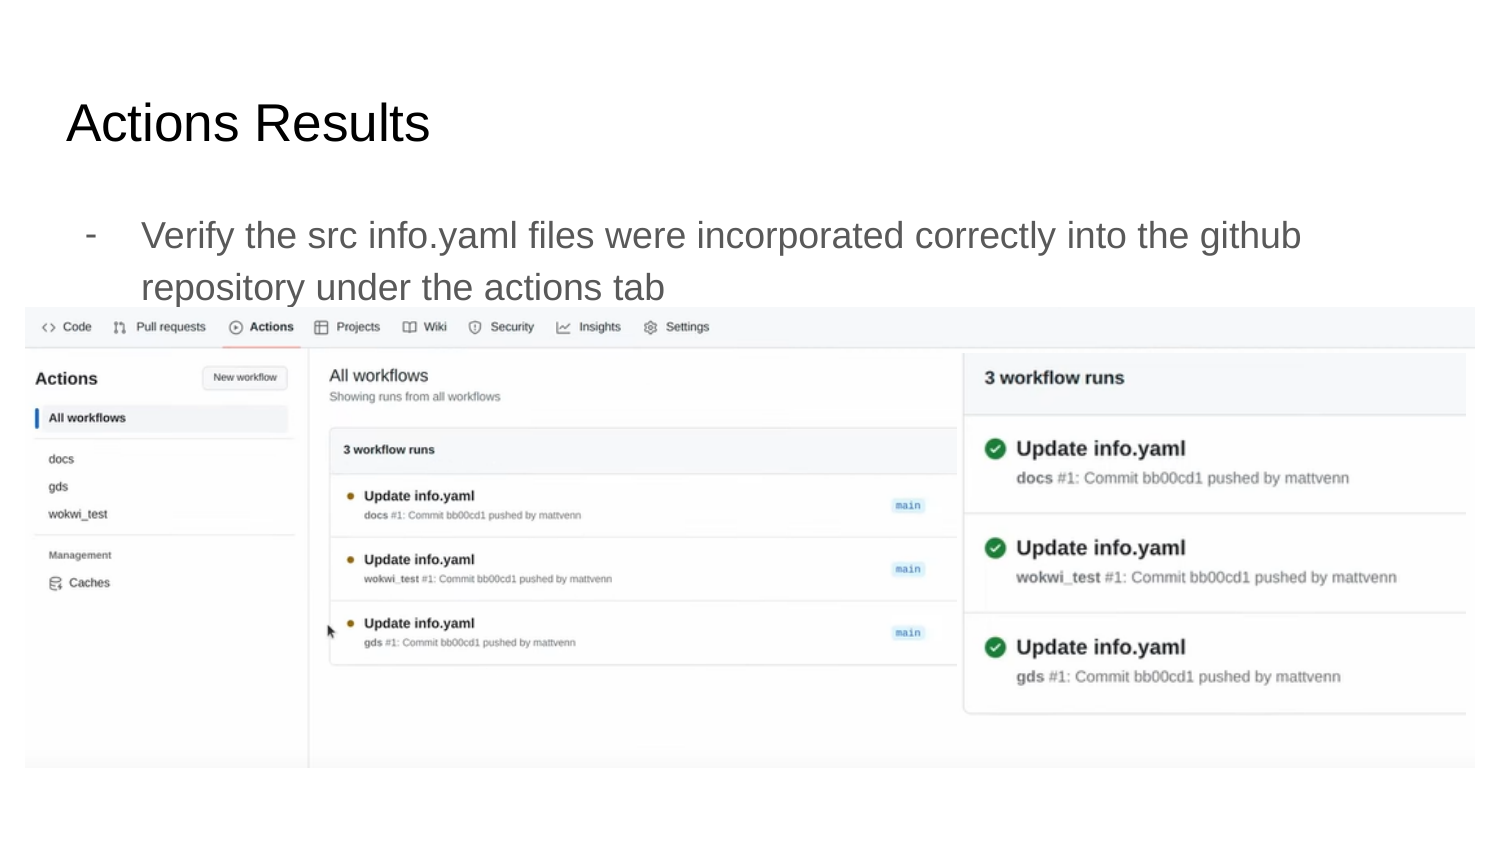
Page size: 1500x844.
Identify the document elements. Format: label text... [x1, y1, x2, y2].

picture [25, 307, 1475, 768]
list Verify the src info.yaml files were incorporated correctly into the github repository under the actions tab [51, 189, 1449, 306]
title Actions Results [51, 72, 1449, 167]
